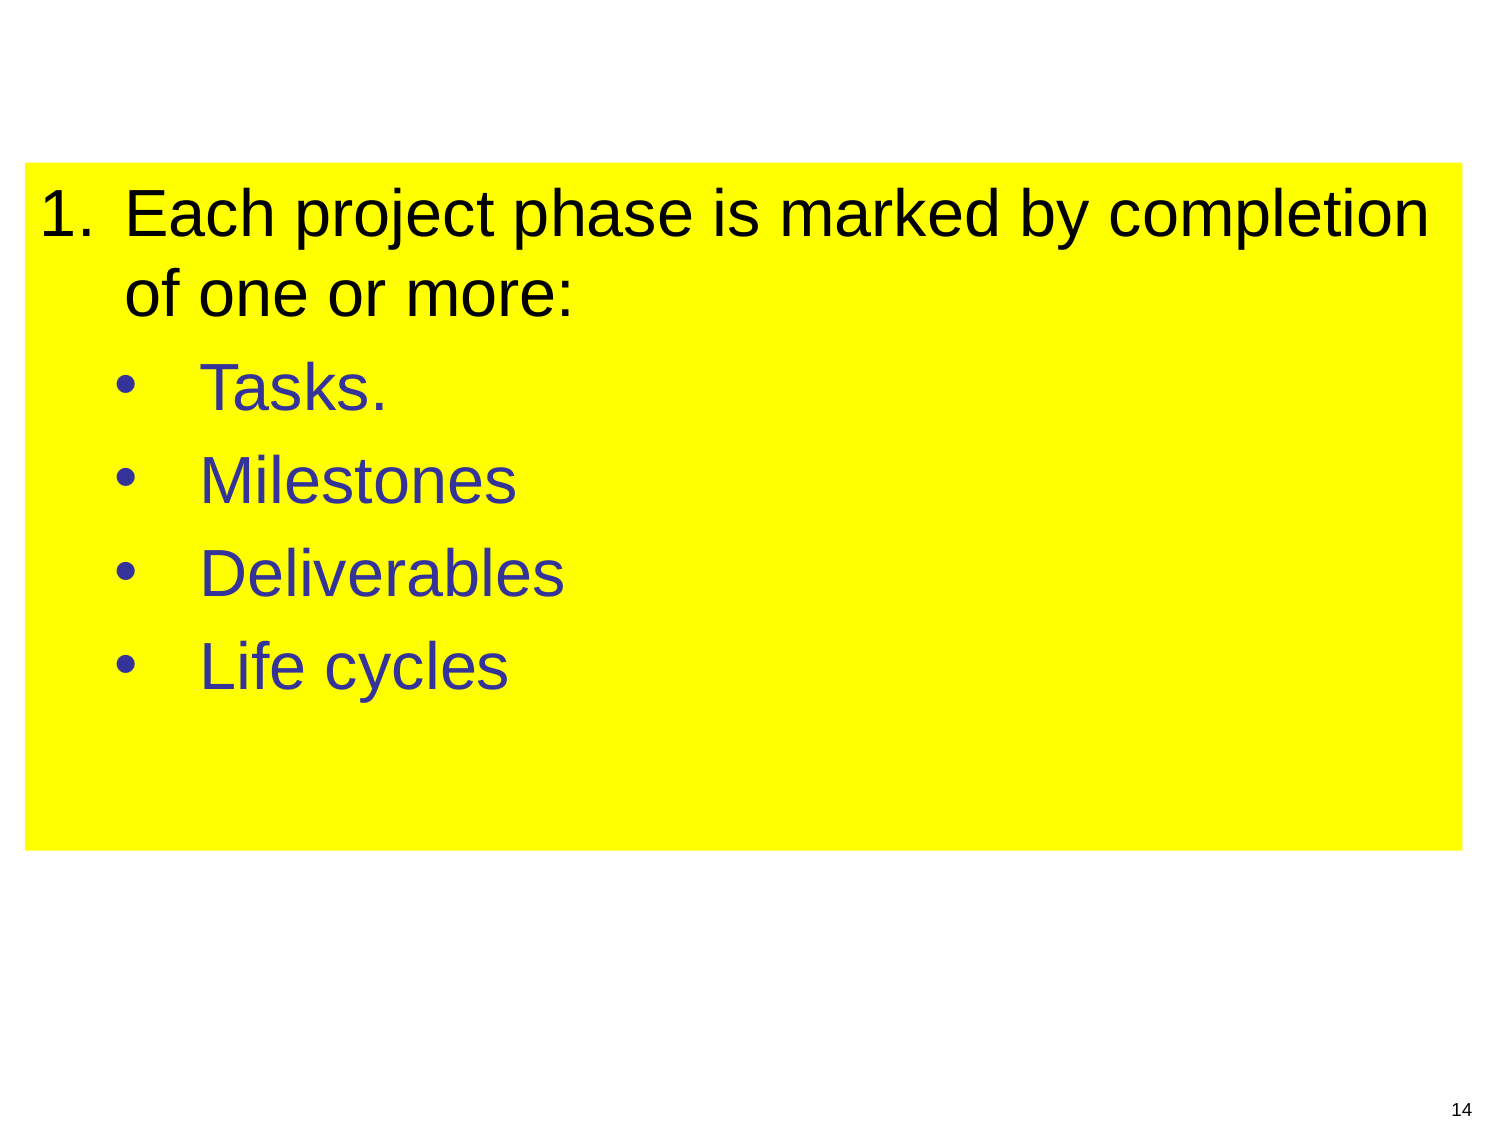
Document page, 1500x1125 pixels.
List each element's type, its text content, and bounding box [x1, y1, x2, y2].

slide_number 14 [1424, 1090, 1488, 1116]
list Each project phase is marked by completion of one or more: Tasks. Milestones Deliverables Life cycles [24, 162, 1463, 851]
